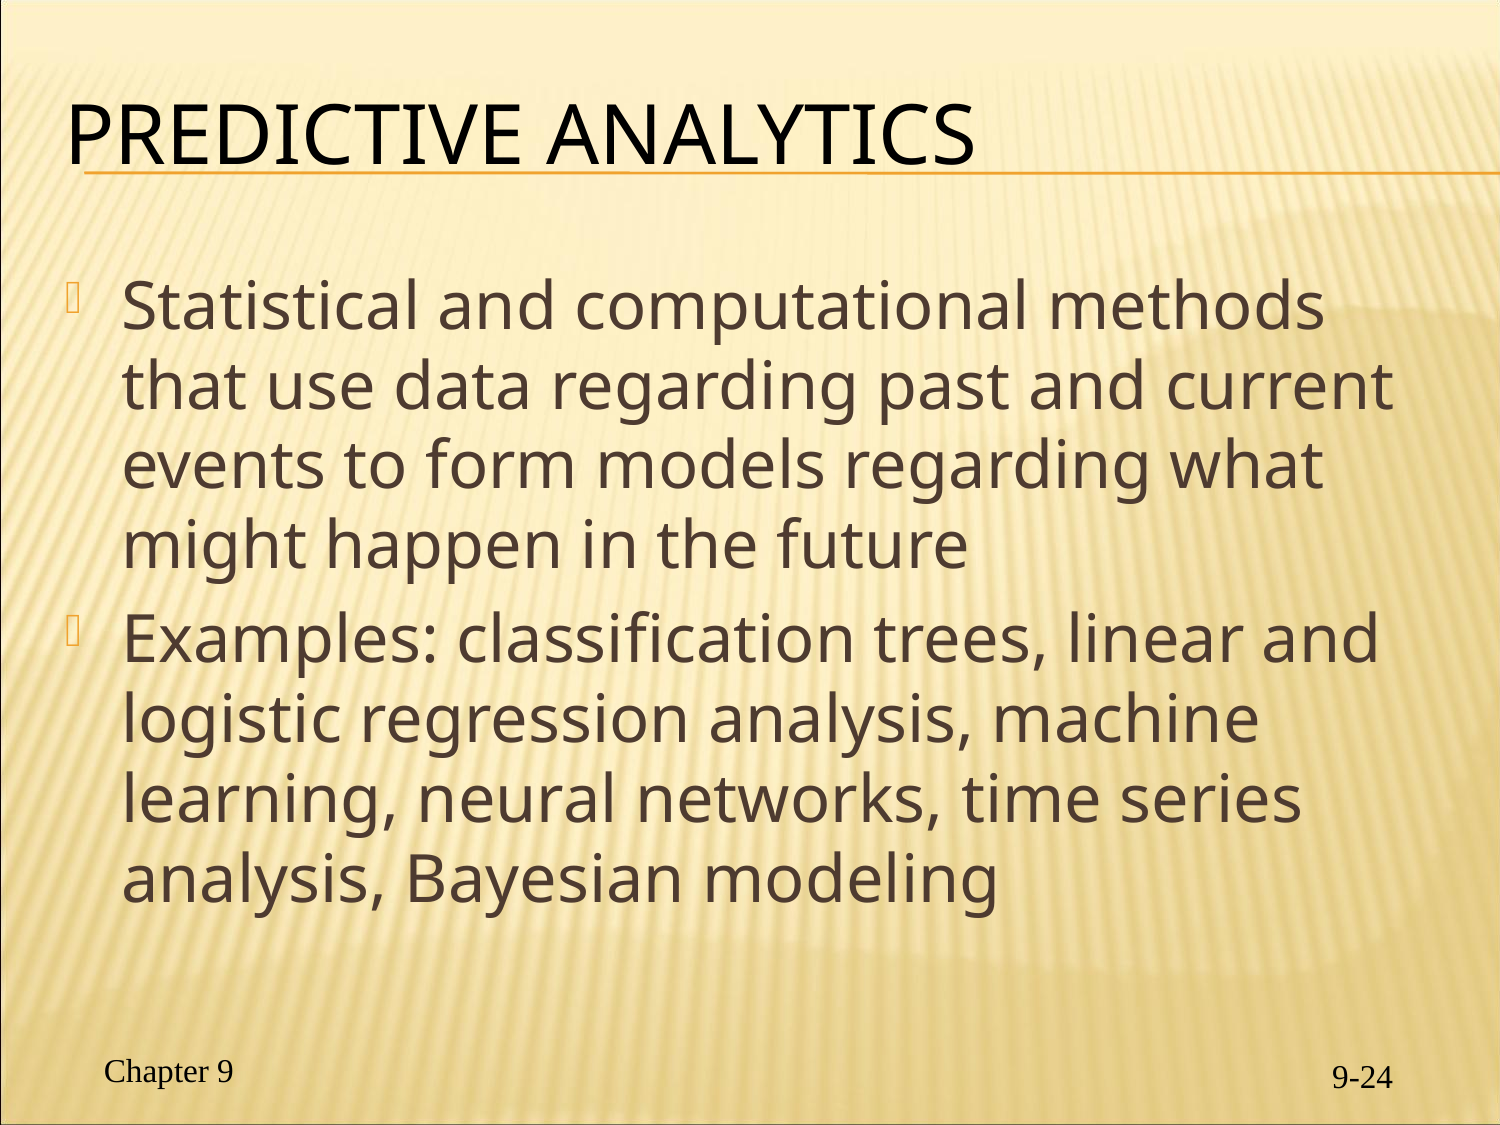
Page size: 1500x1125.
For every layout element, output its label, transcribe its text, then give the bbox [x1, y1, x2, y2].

picture [0, 0, 1500, 1125]
title Predictive Analytics [50, 62, 1475, 200]
list Statistical and computational methods that use data regarding past and current events to form models regarding what might happen in the future Examples: classification trees, linear and logistic regression analysis, machine learning, neural networks, time series analysis, Bayesian modeling [50, 254, 1475, 998]
